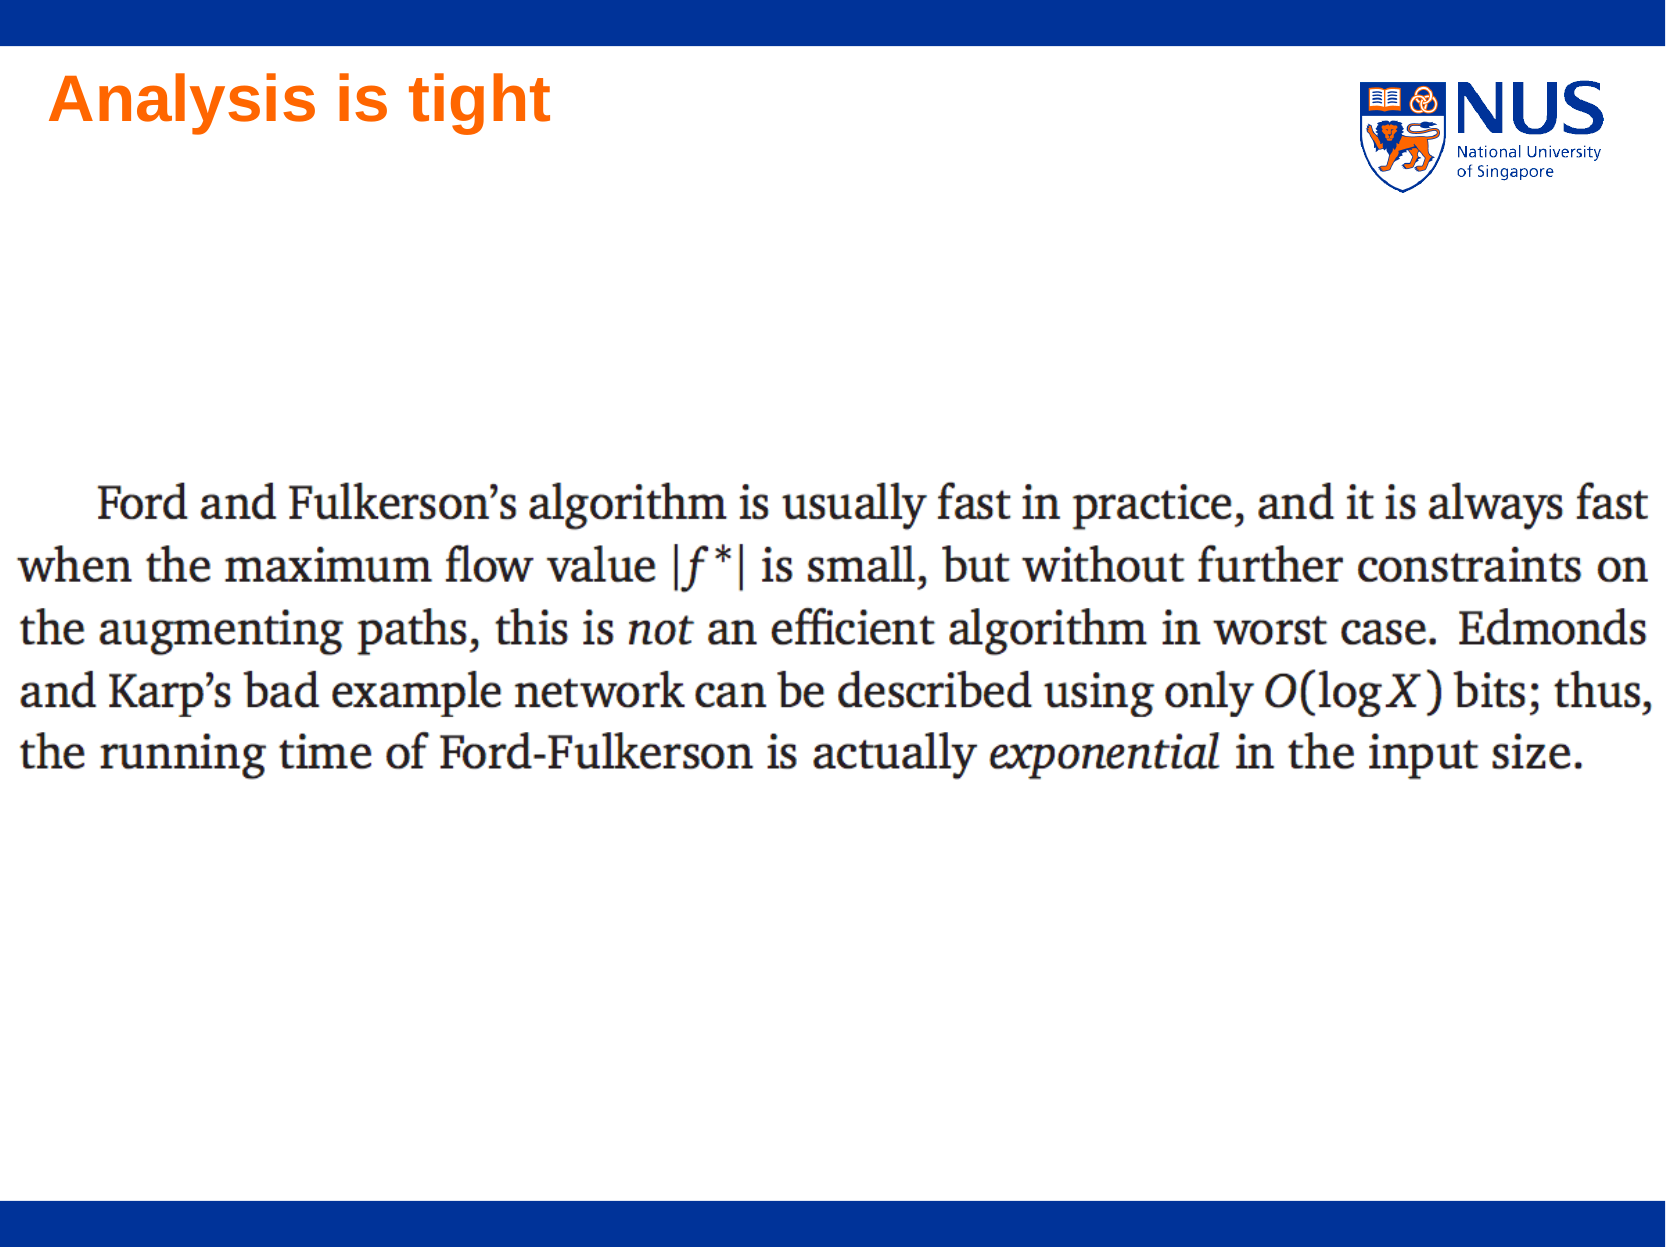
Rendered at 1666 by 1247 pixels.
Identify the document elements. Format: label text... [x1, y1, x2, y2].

picture [1358, 70, 1615, 201]
text_box Analysis is tight [32, 48, 1358, 211]
picture [0, 462, 1666, 784]
